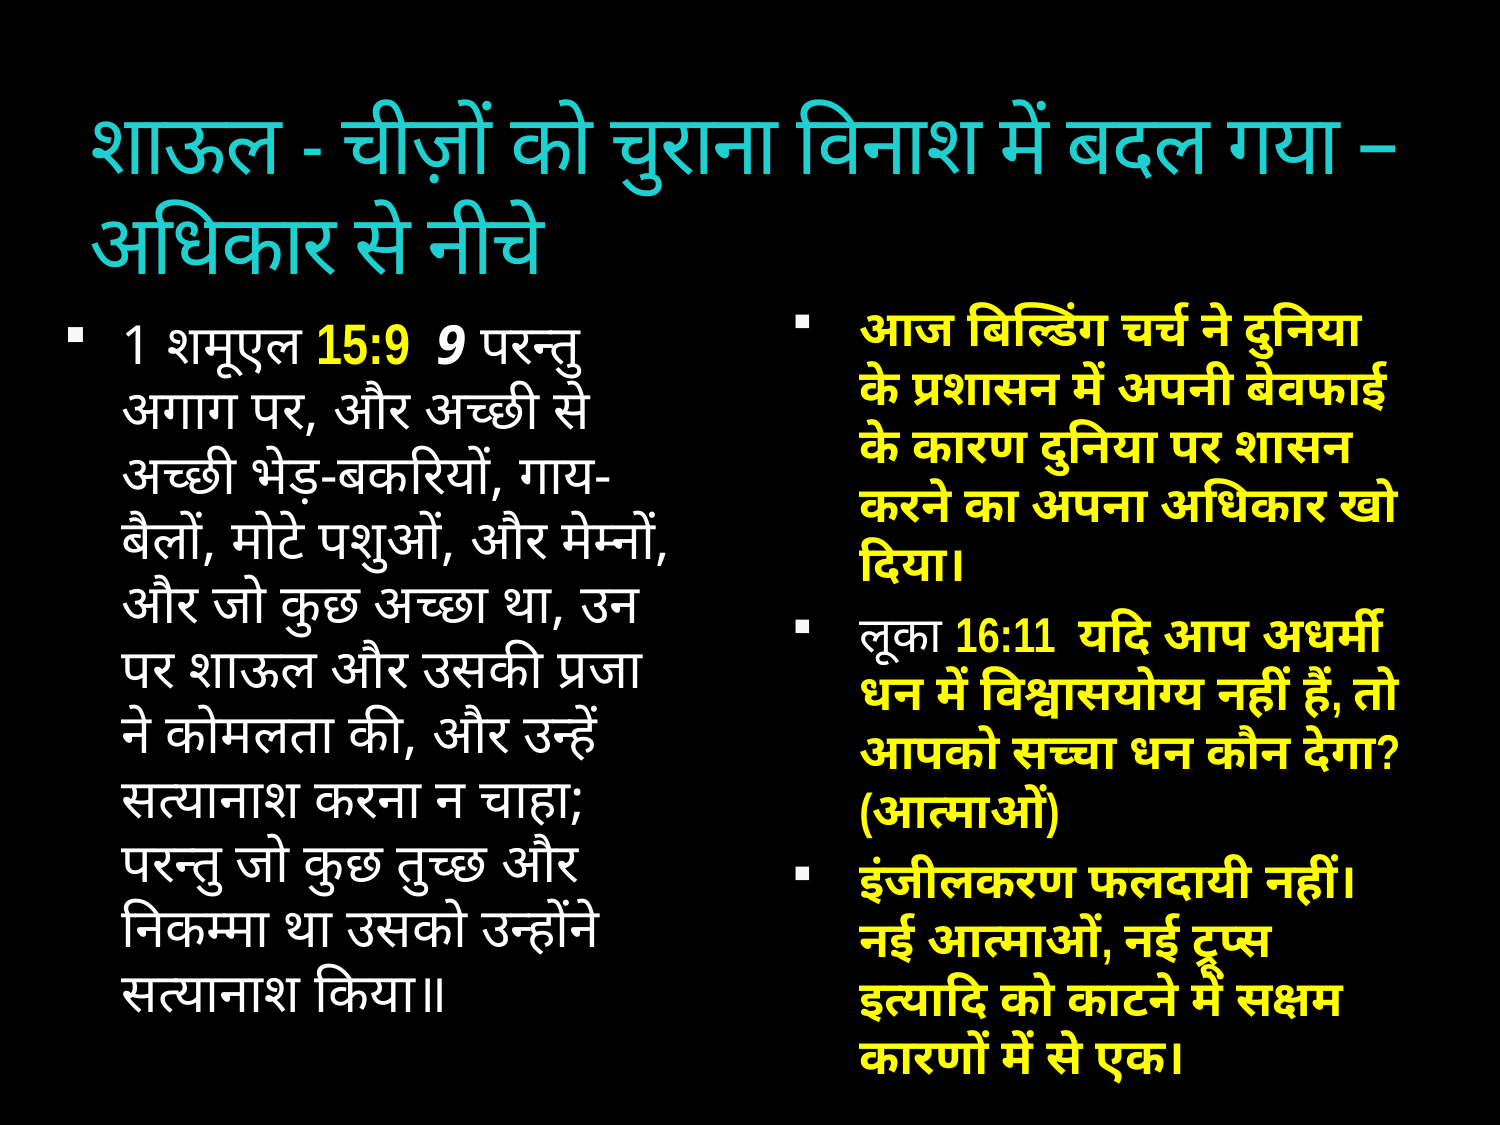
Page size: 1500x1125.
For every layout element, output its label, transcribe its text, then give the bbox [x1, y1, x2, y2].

title शाऊल - चीज़ों को चुराना विनाश में बदल गया – अधिकार से नीचे [75, 83, 1425, 234]
list 1 शमूएल 15:9 9 परन्तु अगाग पर, और अच्छी से अच्छी भेड़-बकरियों, गाय-बैलों, मोटे पशुओं, और मेम्नों, और जो कुछ अच्छा था, उन पर शाऊल और उसकी प्रजा ने कोमलता की, और उन्हें सत्यानाश करना न चाहा; परन्तु जो कुछ तुच्छ और निकम्मा था उसको उन्होंने सत्यानाश किया॥ [37, 299, 700, 1043]
list आज बिल्डिंग चर्च ने दुनिया के प्रशासन में अपनी बेवफाई के कारण दुनिया पर शासन करने का अपना अधिकार खो दिया। लूका 16:11 यदि आप अधर्मी धन में विश्वासयोग्य नहीं हैं, तो आपको सच्चा धन कौन देगा? (आत्माओं) इंजीलकरण फलदायी नहीं। नई आत्माओं, नई ट्रूप्स इत्यादि को काटने में सक्षम कारणों में से एक। [763, 290, 1427, 1100]
